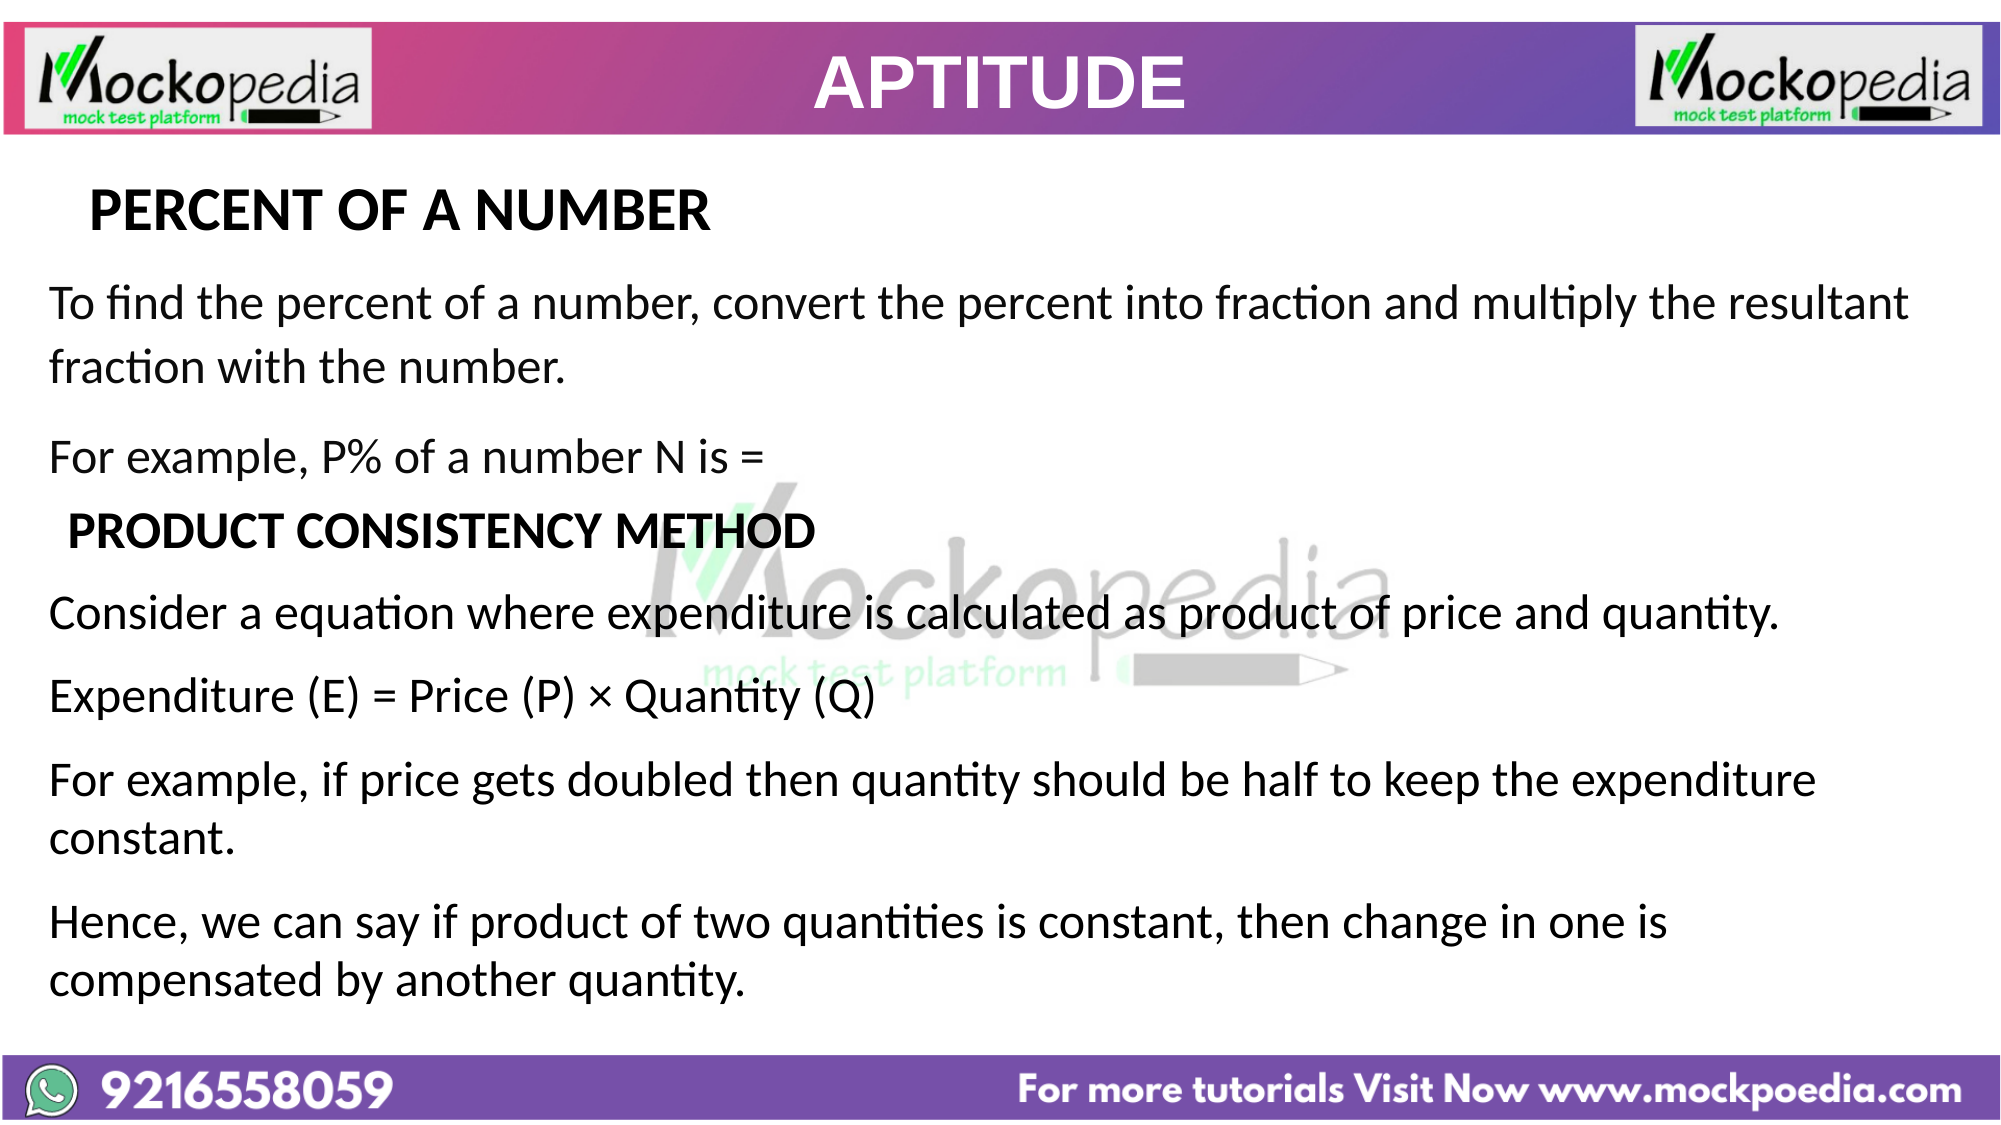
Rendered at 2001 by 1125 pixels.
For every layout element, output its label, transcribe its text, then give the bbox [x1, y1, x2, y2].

picture [0, 0, 2001, 1125]
list PERCENT OF A NUMBER To find the percent of a number, convert the percent into fraction and multiply the resultant fraction with the number. For example, P% of a number N is = PPRODUCT CONSISTENCY METHOD Consider a equation where expenditure is calculated as product of price and quantity. Expenditure (E) = Price (P) × Quantity (Q) For example, if price gets doubled then quantity should be half to keep the expenditure constant. Hence, we can say if product of two quantities is constant, then change in one is compensated by another quantity. [33, 178, 1959, 1055]
title APTITUDE [41, 31, 1959, 142]
